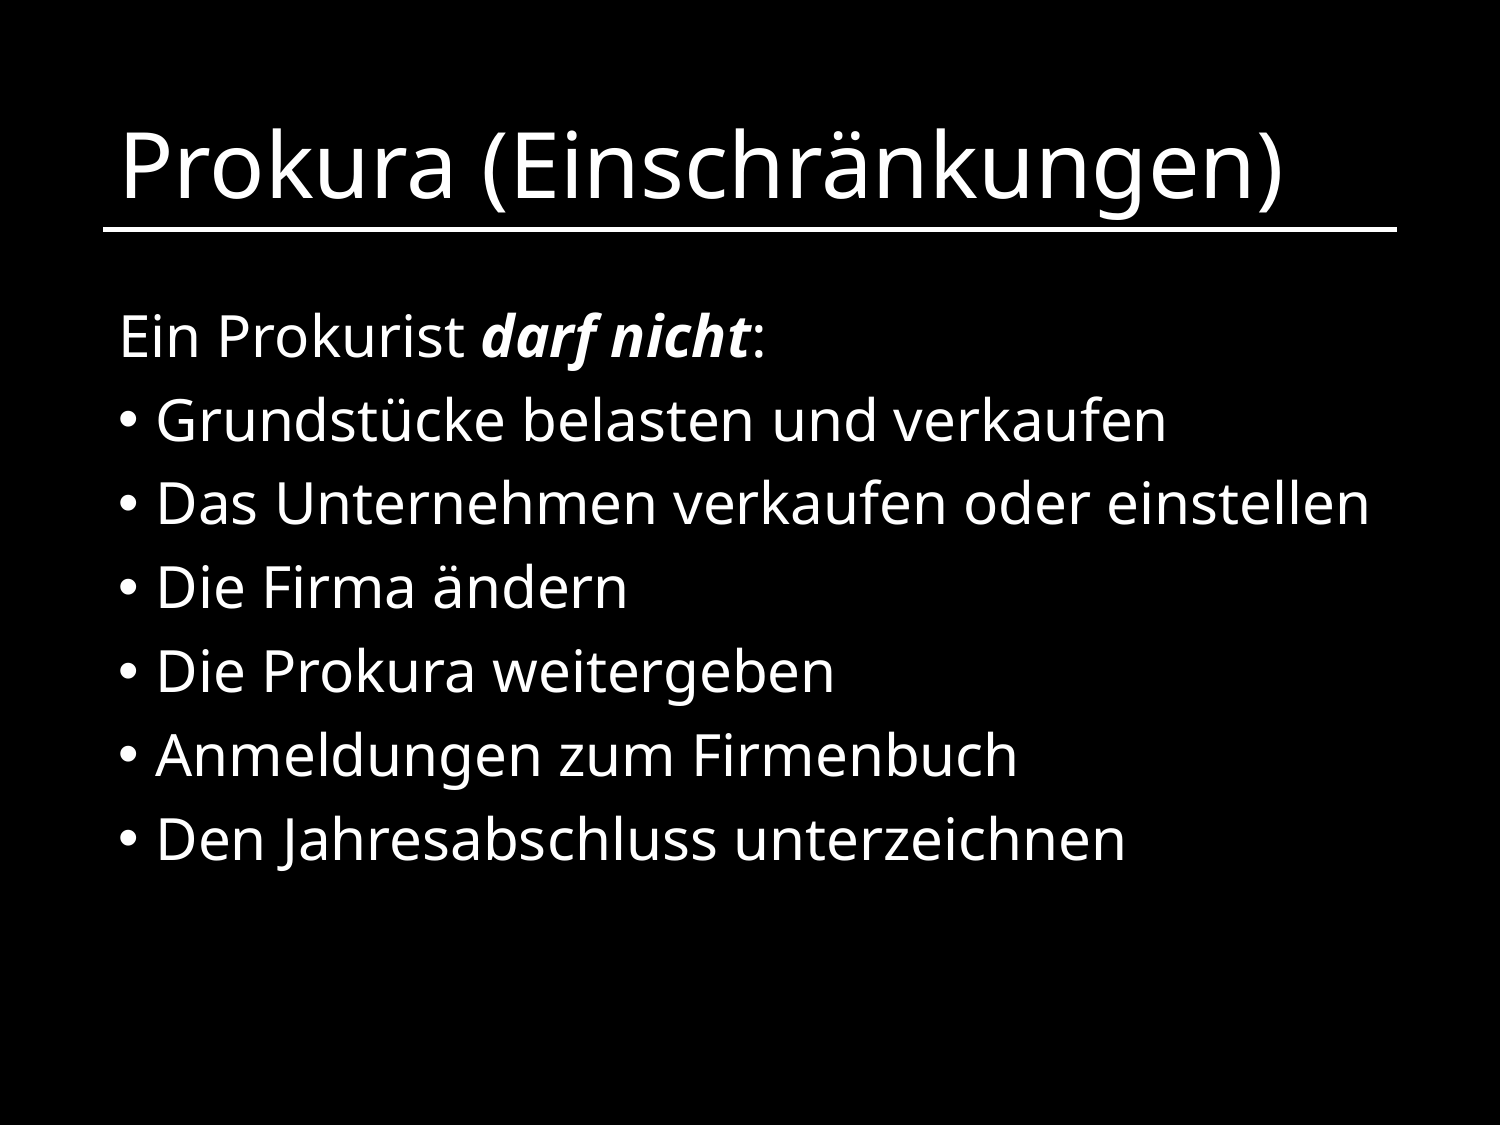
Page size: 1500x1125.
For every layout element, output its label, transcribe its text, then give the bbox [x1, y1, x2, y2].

title Prokura (Einschränkungen) [103, 59, 1397, 278]
list Ein Prokurist darf nicht: Grundstücke belasten und verkaufen Das Unternehmen verkaufen oder einstellen Die Firma ändern Die Prokura weitergeben Anmeldungen zum Firmenbuch Den Jahresabschluss unterzeichnen [103, 299, 1397, 1014]
